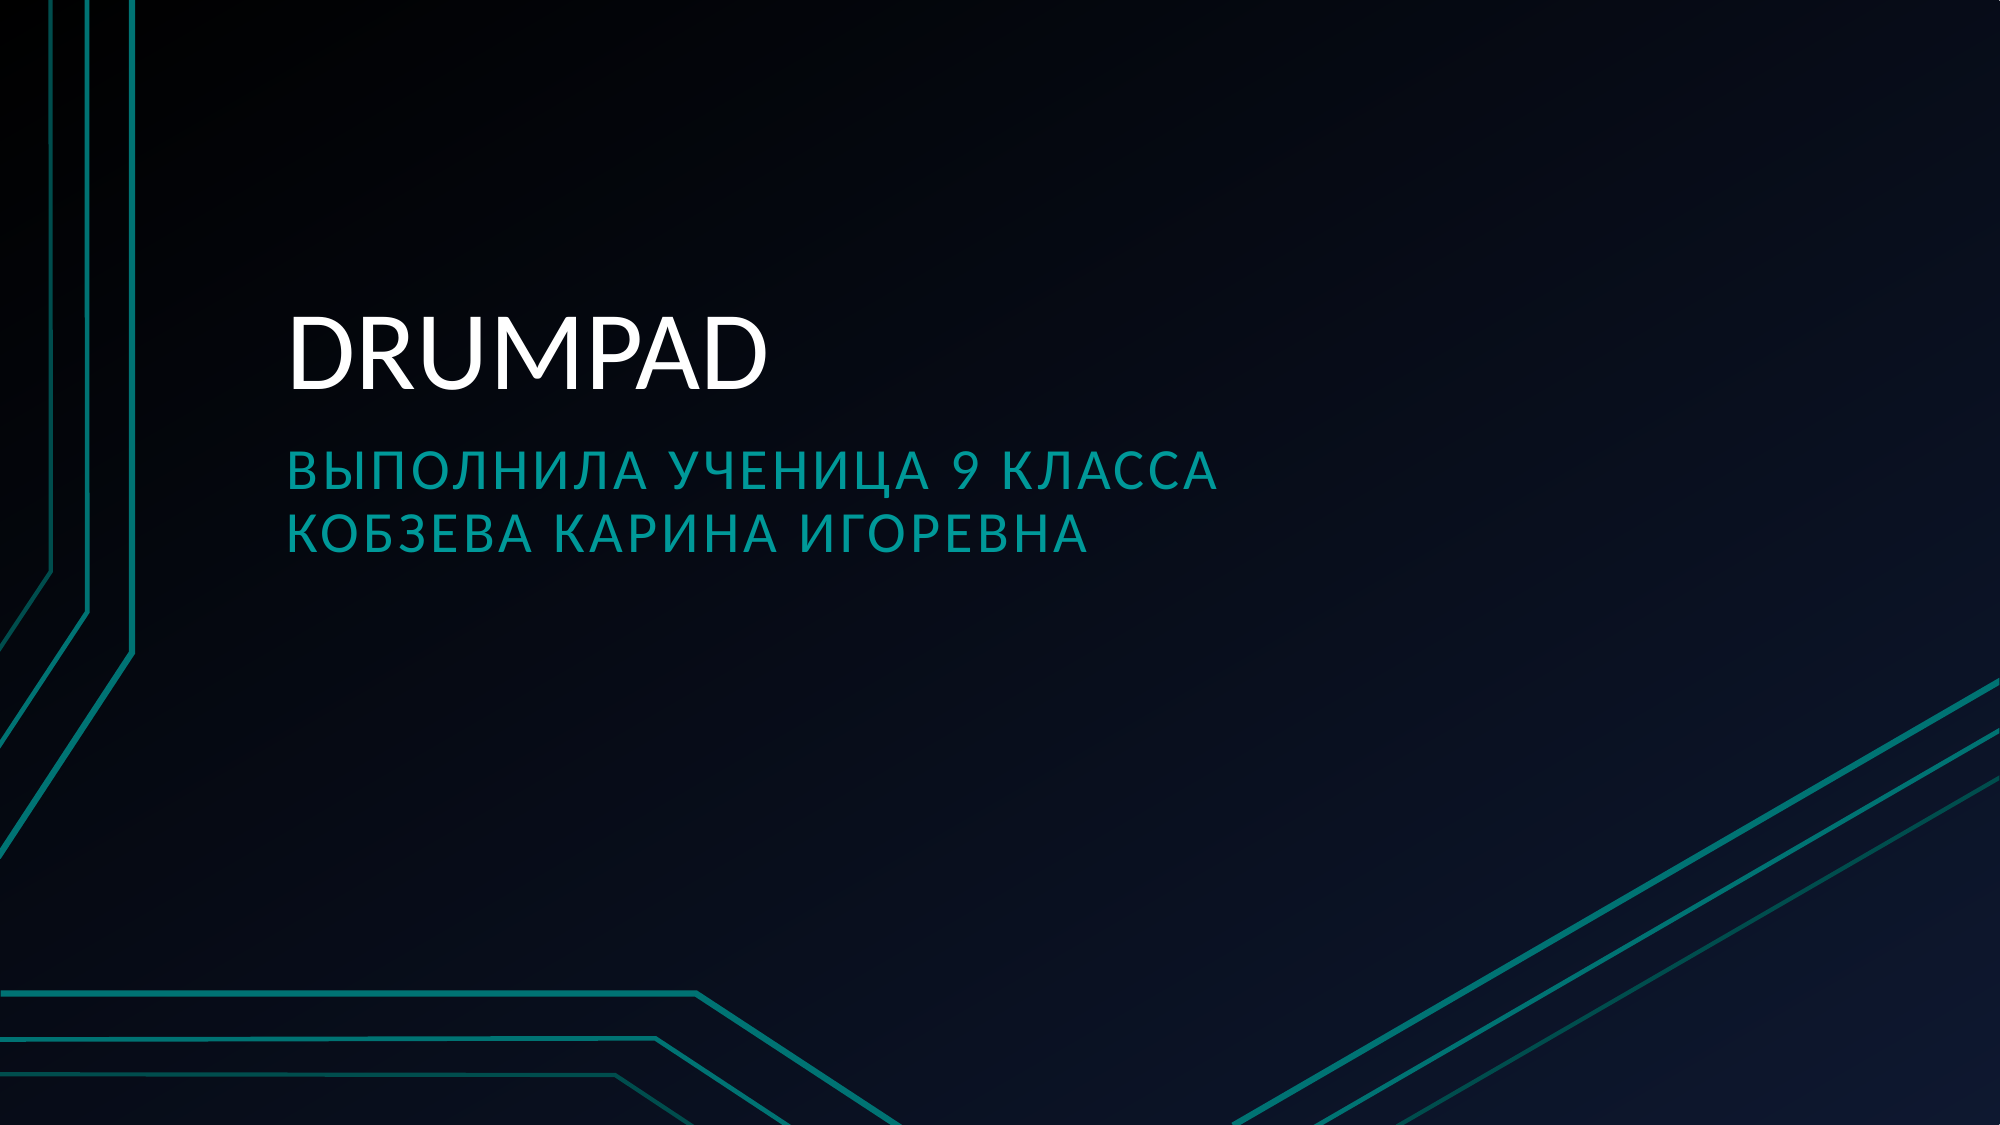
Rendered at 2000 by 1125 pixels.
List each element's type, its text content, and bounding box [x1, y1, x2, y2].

title DRUMPAD [266, 95, 1700, 424]
subtitle Выполнила ученица 9 класса кобзева Карина Игоревна [266, 429, 1700, 717]
